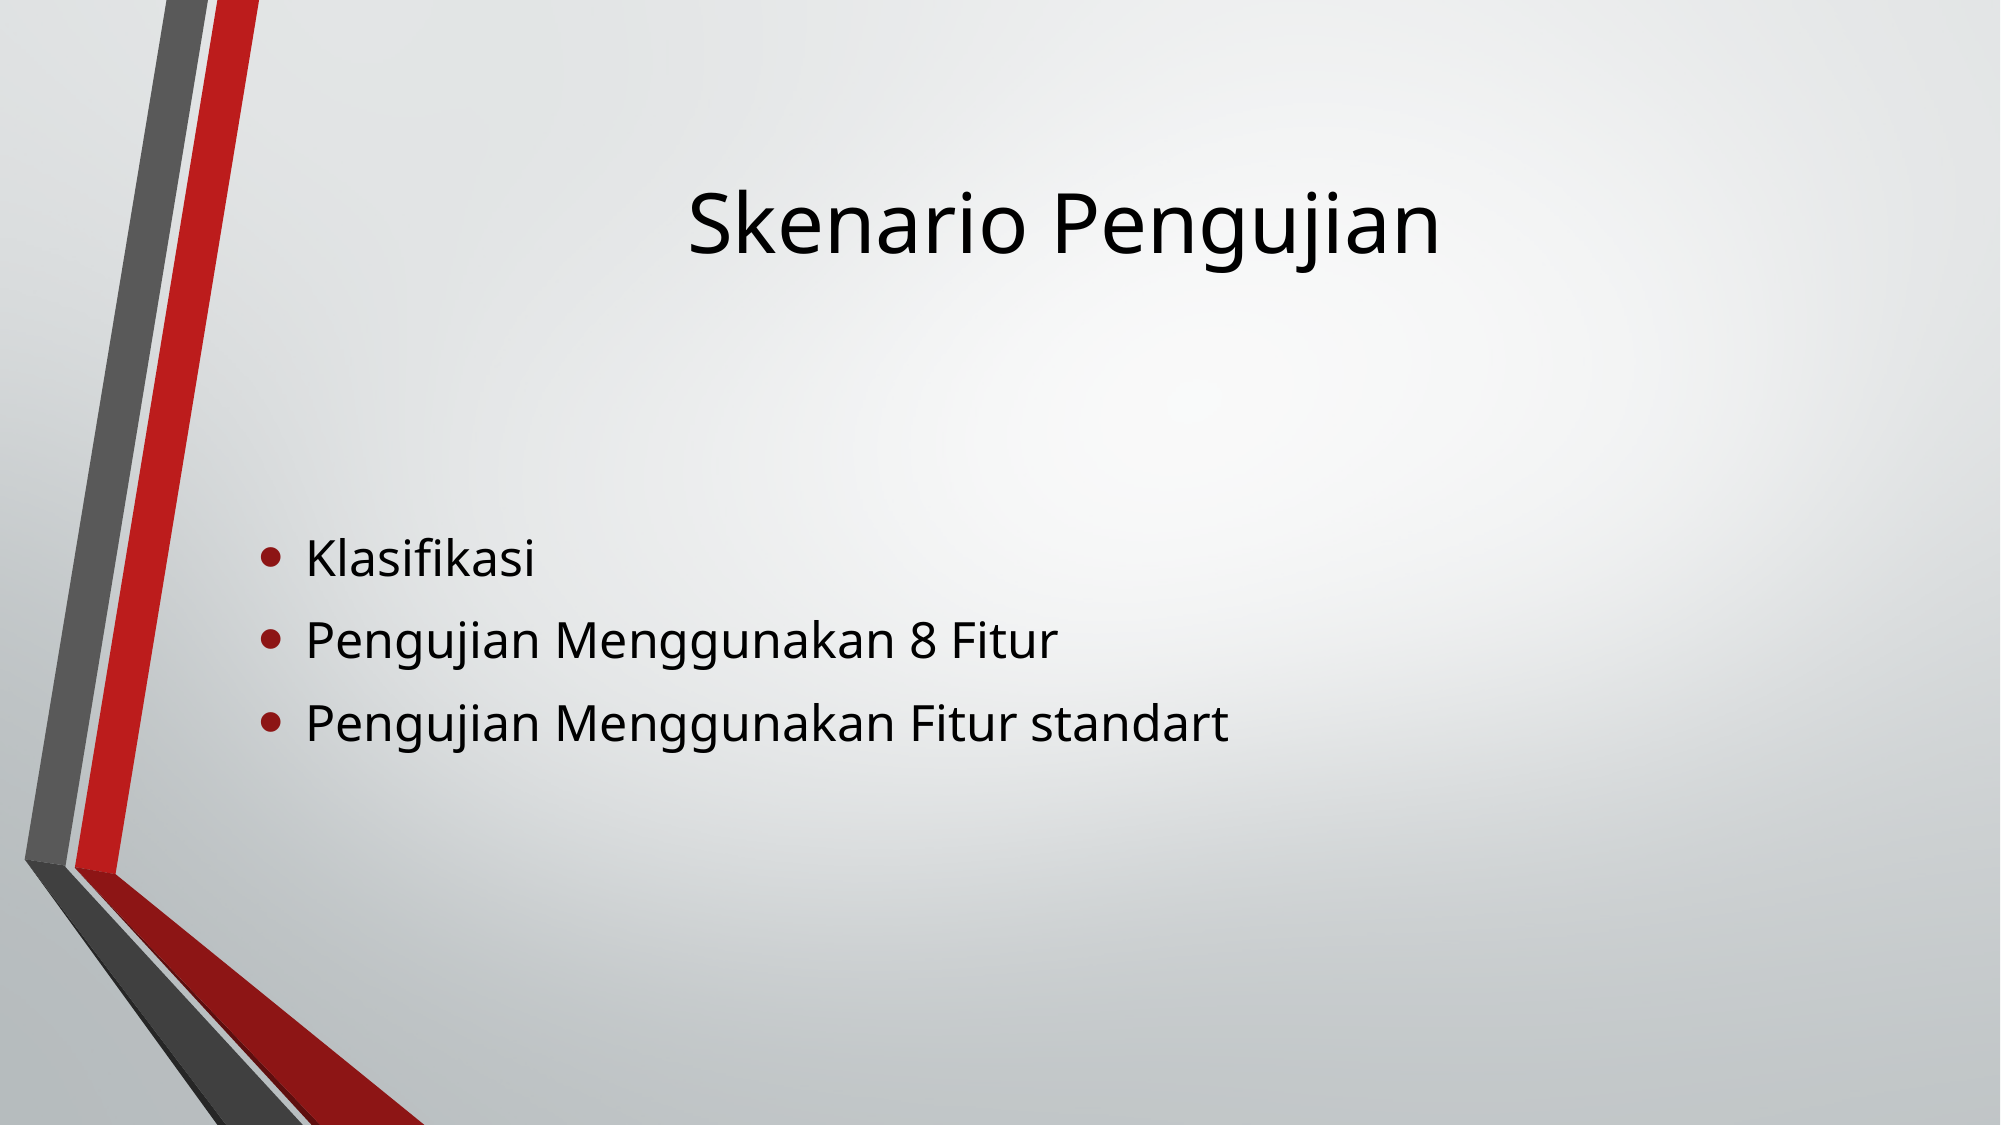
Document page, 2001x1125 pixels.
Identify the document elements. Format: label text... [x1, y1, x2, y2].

list Klasifikasi Pengujian Menggunakan 8 Fitur Pengujian Menggunakan Fitur standart [243, 327, 1887, 950]
title Skenario Pengujian [243, 112, 1887, 327]
